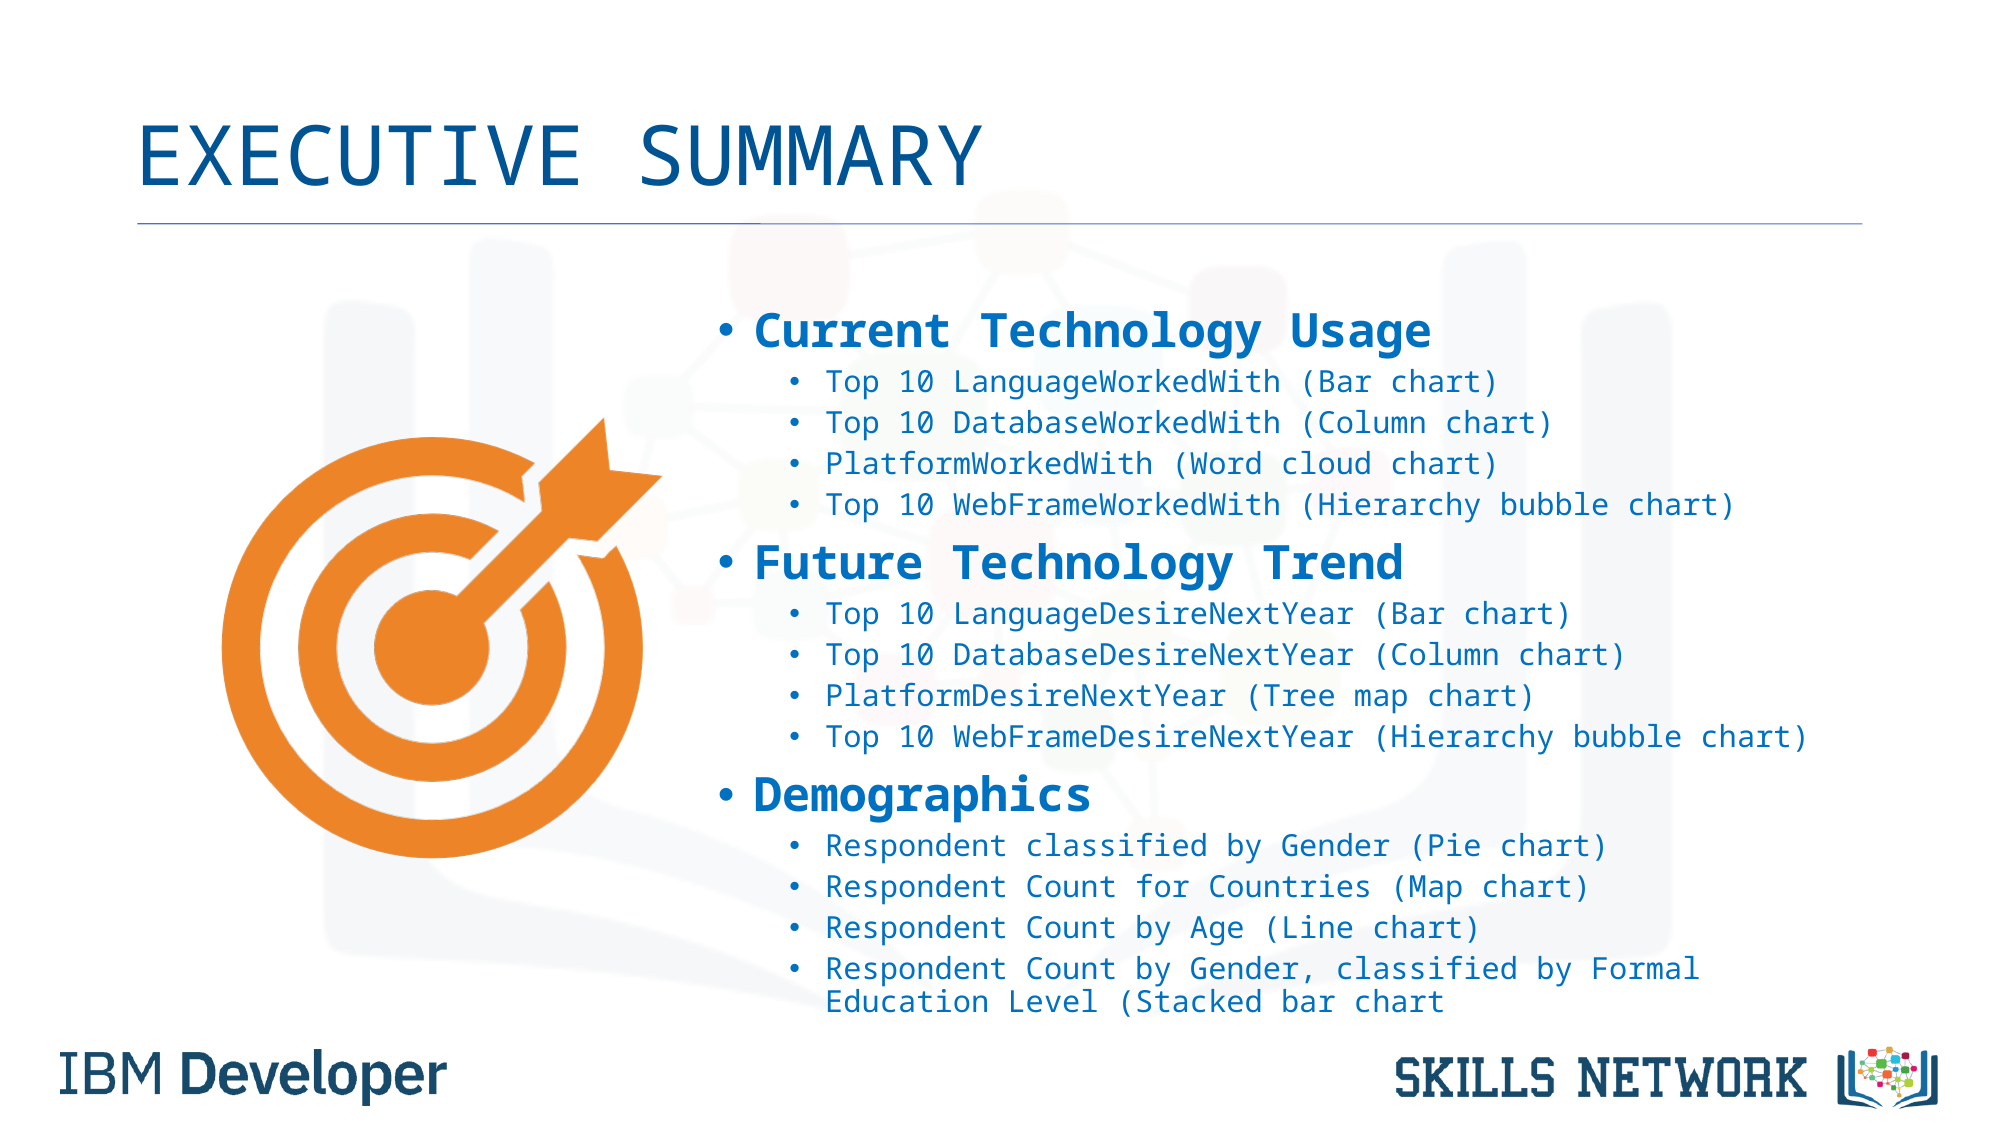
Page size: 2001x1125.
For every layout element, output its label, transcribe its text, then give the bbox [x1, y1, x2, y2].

picture [55, 1045, 459, 1108]
title EXECUTIVE SUMMARY [120, 50, 1526, 268]
picture [178, 377, 703, 902]
list Current Technology Usage Top 10 LanguageWorkedWith (Bar chart) Top 10 DatabaseWorkedWith (Column chart) PlatformWorkedWith (Word cloud chart) Top 10 WebFrameWorkedWith (Hierarchy bubble chart) Future Technology Trend Top 10 LanguageDesireNextYear (Bar chart) Top 10 DatabaseDesireNextYear (Column chart) PlatformDesireNextYear (Tree map chart) Top 10 WebFrameDesireNextYear (Hierarchy bubble chart) Demographics Respondent classified by Gender (Pie chart) Respondent Count for Countries (Map chart) Respondent Count by Age (Line chart) Respondent Count by Gender, classified by Formal Education Level (Stacked bar chart [702, 299, 1863, 1032]
picture [1390, 1045, 1945, 1111]
